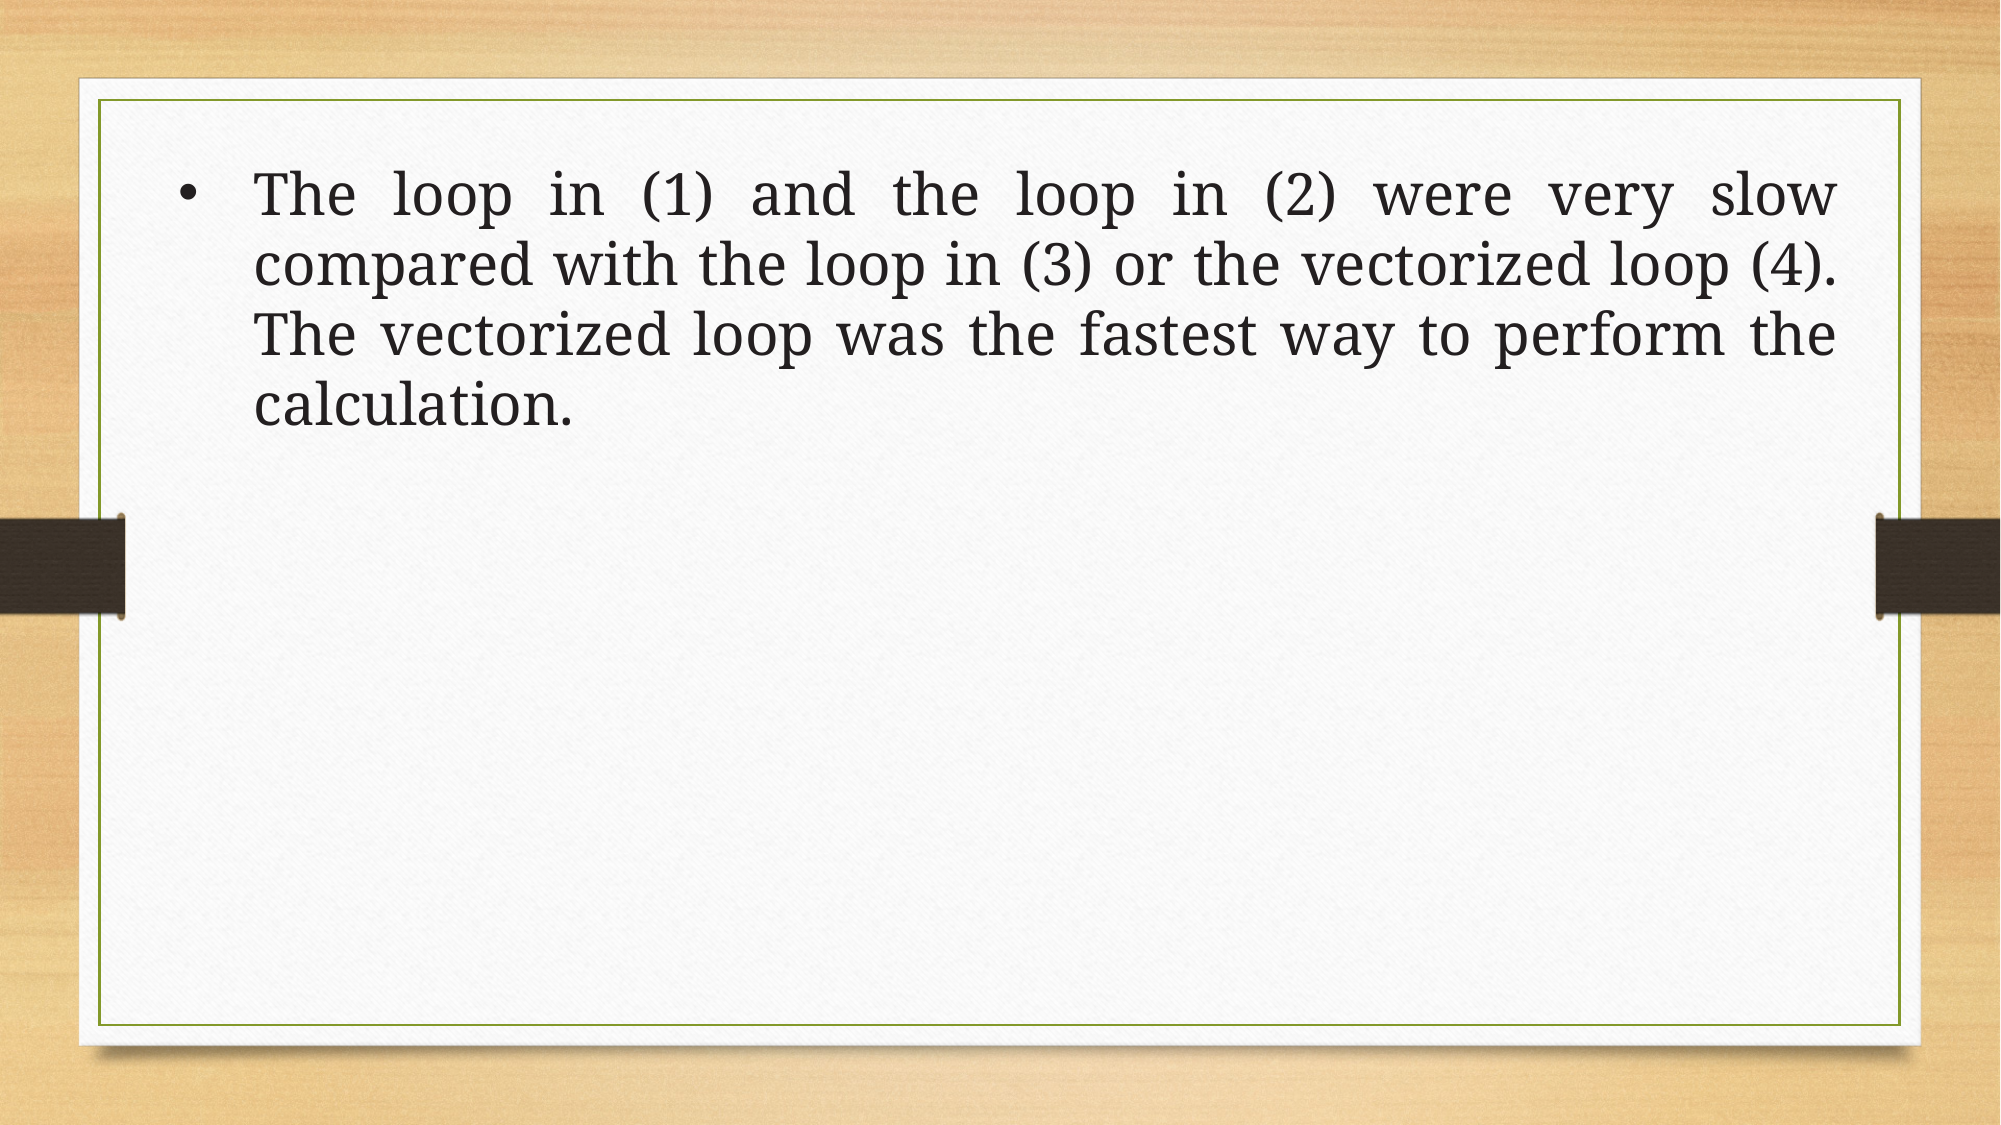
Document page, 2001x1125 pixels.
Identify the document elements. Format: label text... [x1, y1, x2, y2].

picture [0, 0, 2001, 1125]
text_box The loop in (1) and the loop in (2) were very slow compared with the loop in (3) or the vectorized loop (4). The vectorized loop was the fastest way to perform the calculation. [164, 149, 1854, 445]
